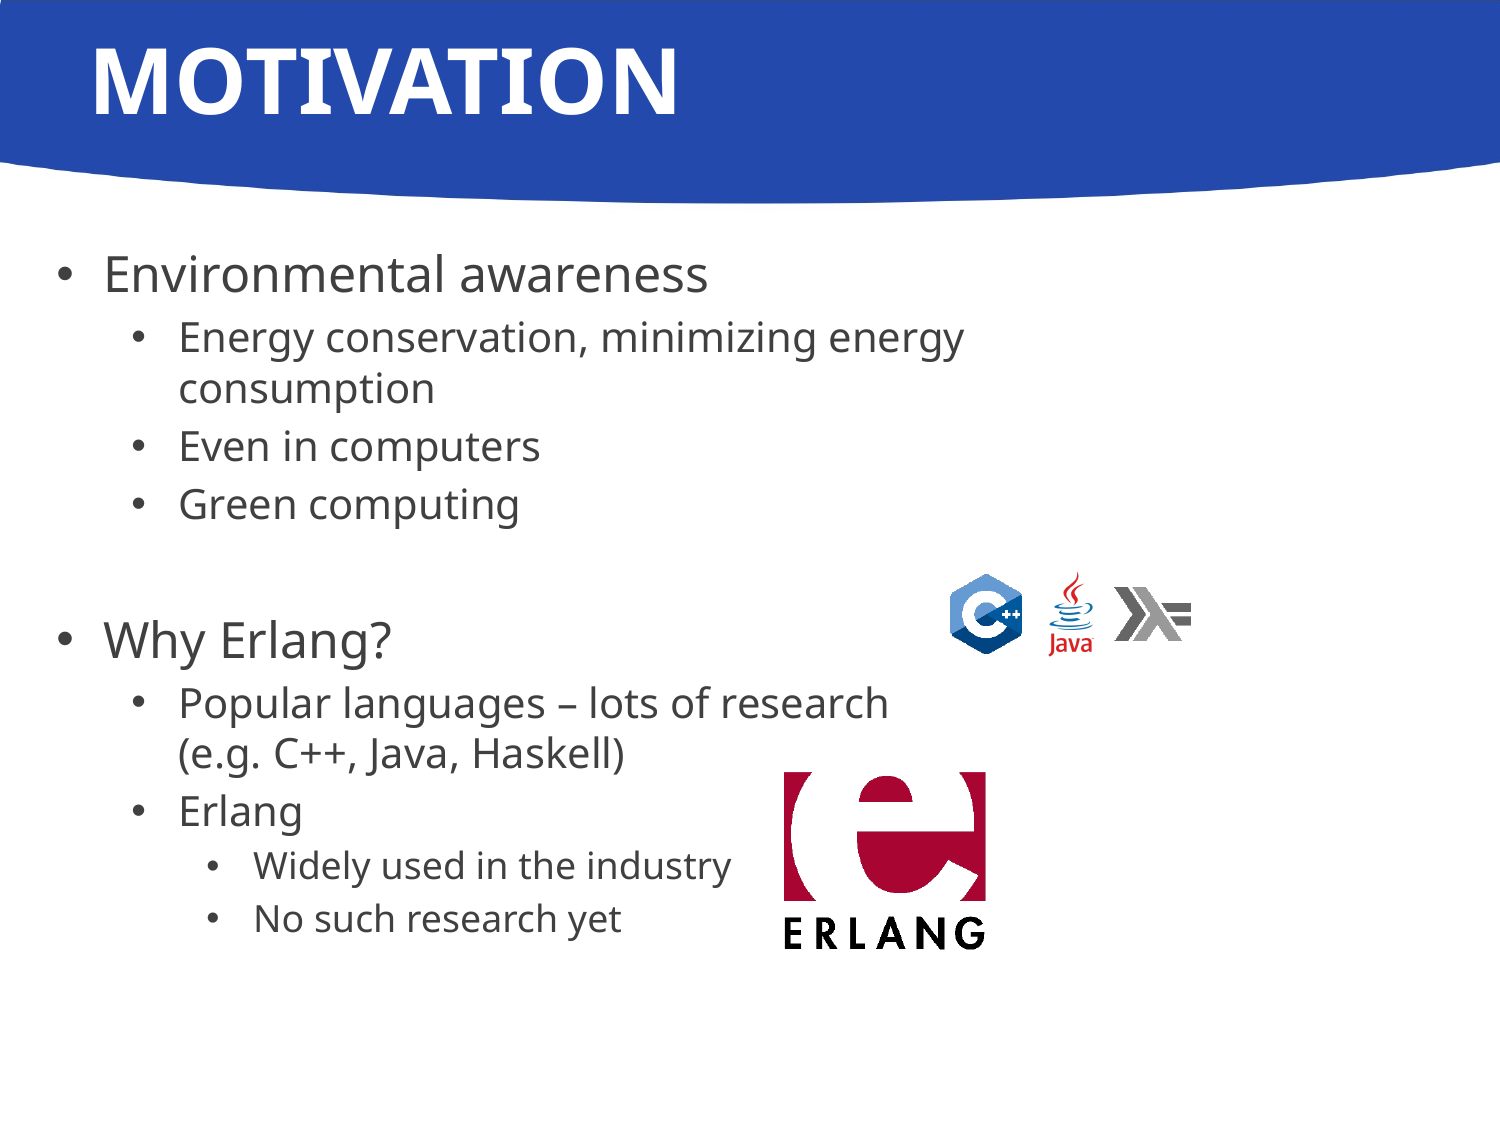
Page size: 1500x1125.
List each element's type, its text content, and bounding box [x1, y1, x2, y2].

picture [0, 0, 1500, 1125]
title Motivation [73, 7, 798, 149]
list Environmental awareness Energy conservation, minimizing energy consumption Even in computers Green computing Why Erlang? Popular languages – lots of research (e.g. C++, Java, Haskell) Erlang Widely used in the industry No such research yet [41, 235, 1235, 1059]
